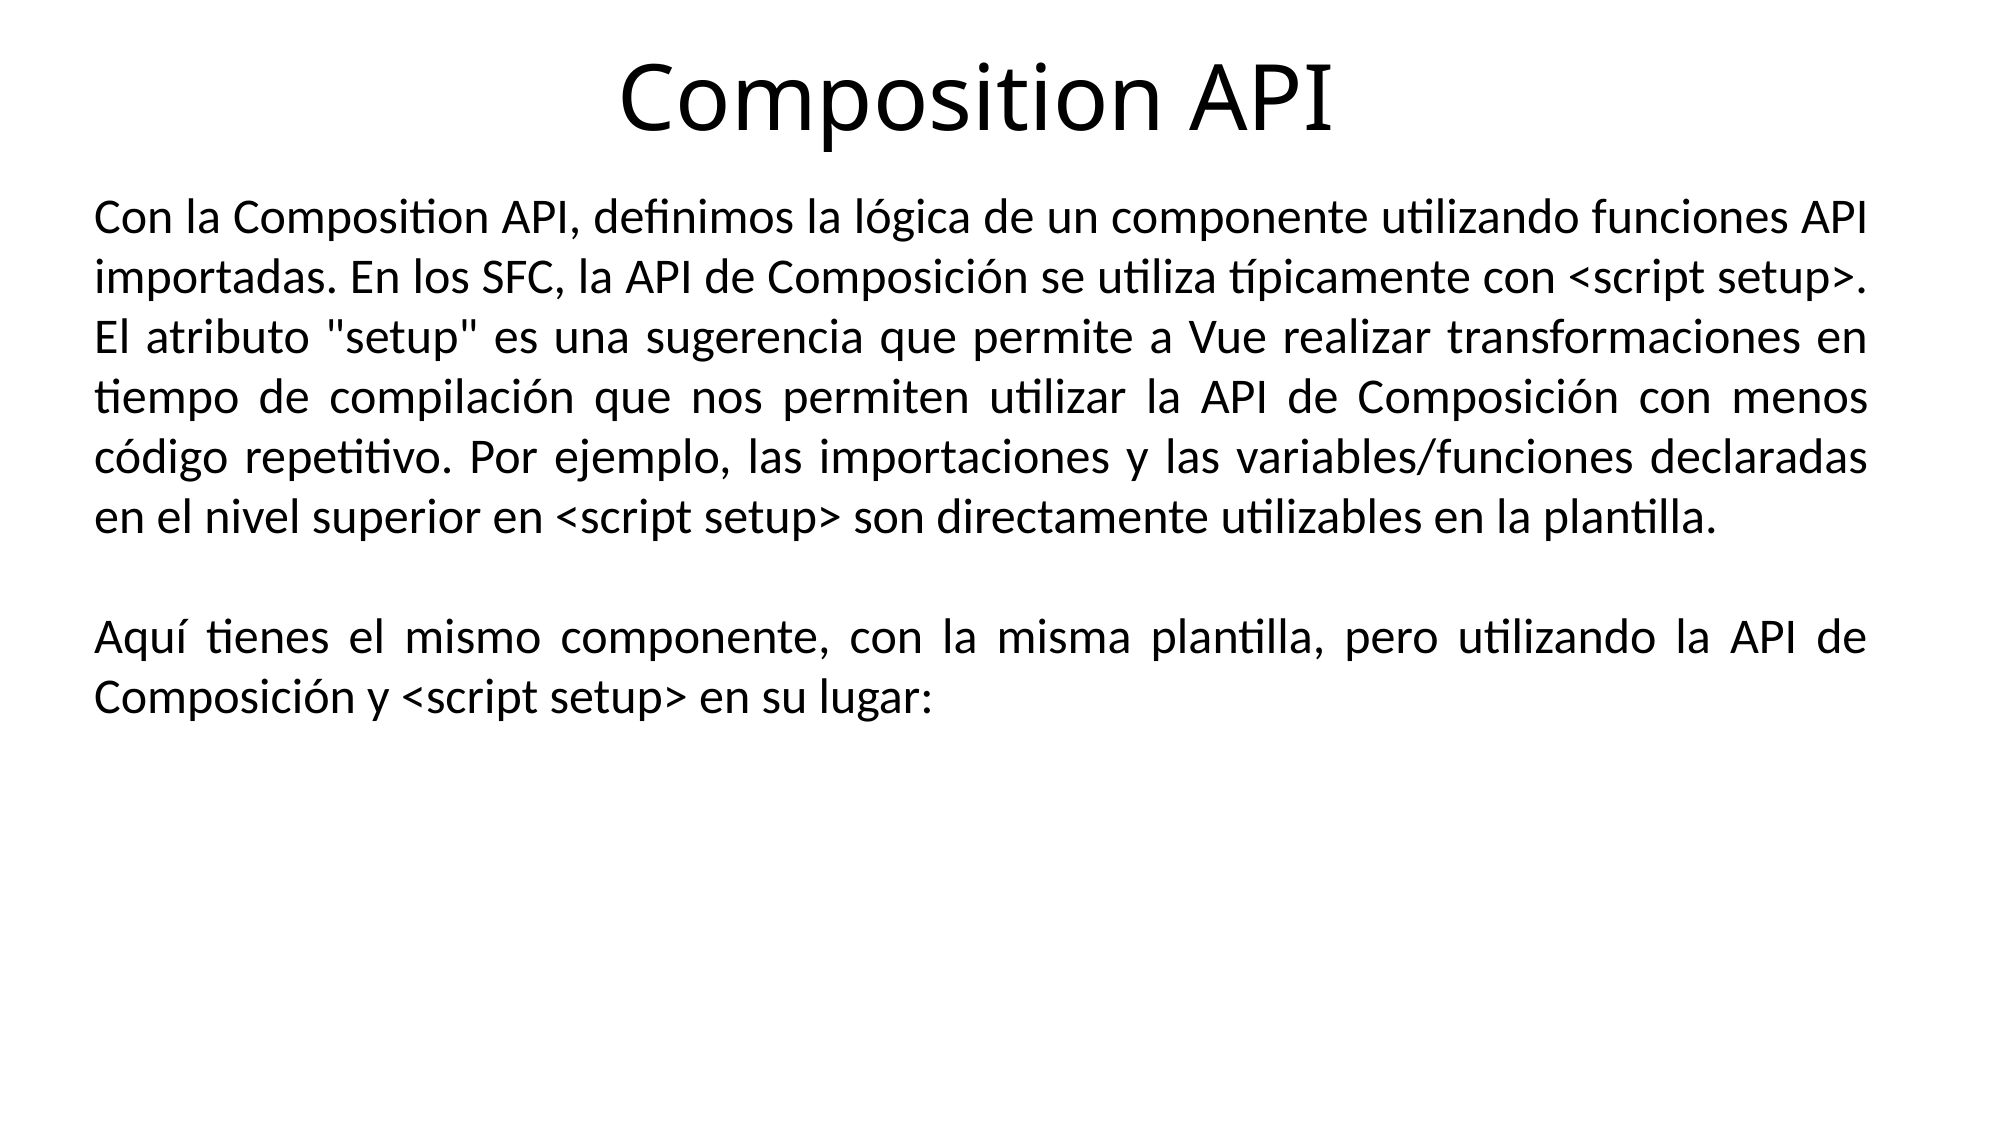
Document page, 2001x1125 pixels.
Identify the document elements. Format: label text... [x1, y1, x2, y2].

text_box Con la Composition API, definimos la lógica de un componente utilizando funciones API importadas. En los SFC, la API de Composición se utiliza típicamente con <script setup>. El atributo "setup" es una sugerencia que permite a Vue realizar transformaciones en tiempo de compilación que nos permiten utilizar la API de Composición con menos código repetitivo. Por ejemplo, las importaciones y las variables/funciones declaradas en el nivel superior en <script setup> son directamente utilizables en la plantilla. Aquí tienes el mismo componente, con la misma plantilla, pero utilizando la API de Composición y <script setup> en su lugar: [79, 176, 1884, 732]
text_box Composition API [226, 44, 1727, 160]
